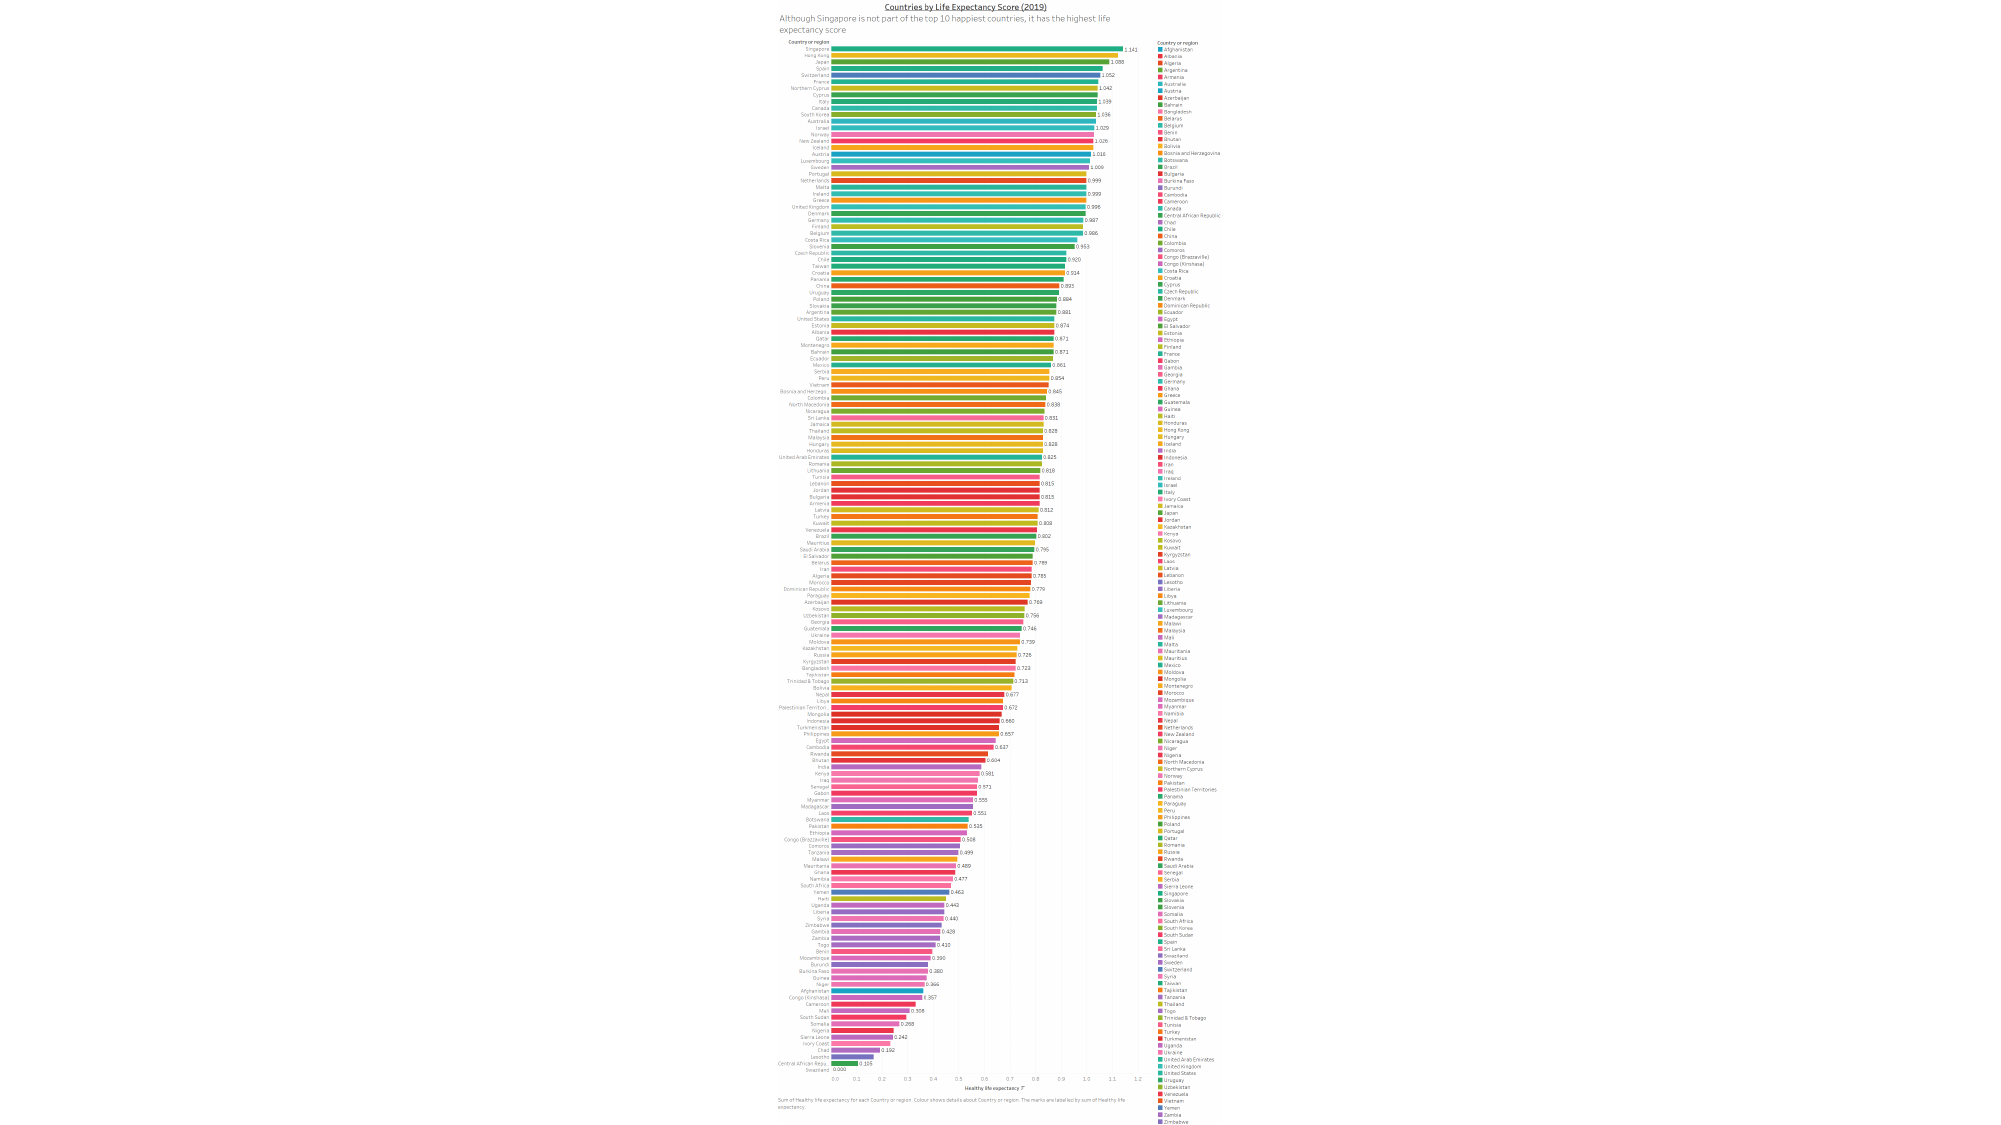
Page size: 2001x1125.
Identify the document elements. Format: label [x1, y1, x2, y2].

picture [778, 0, 1222, 1125]
